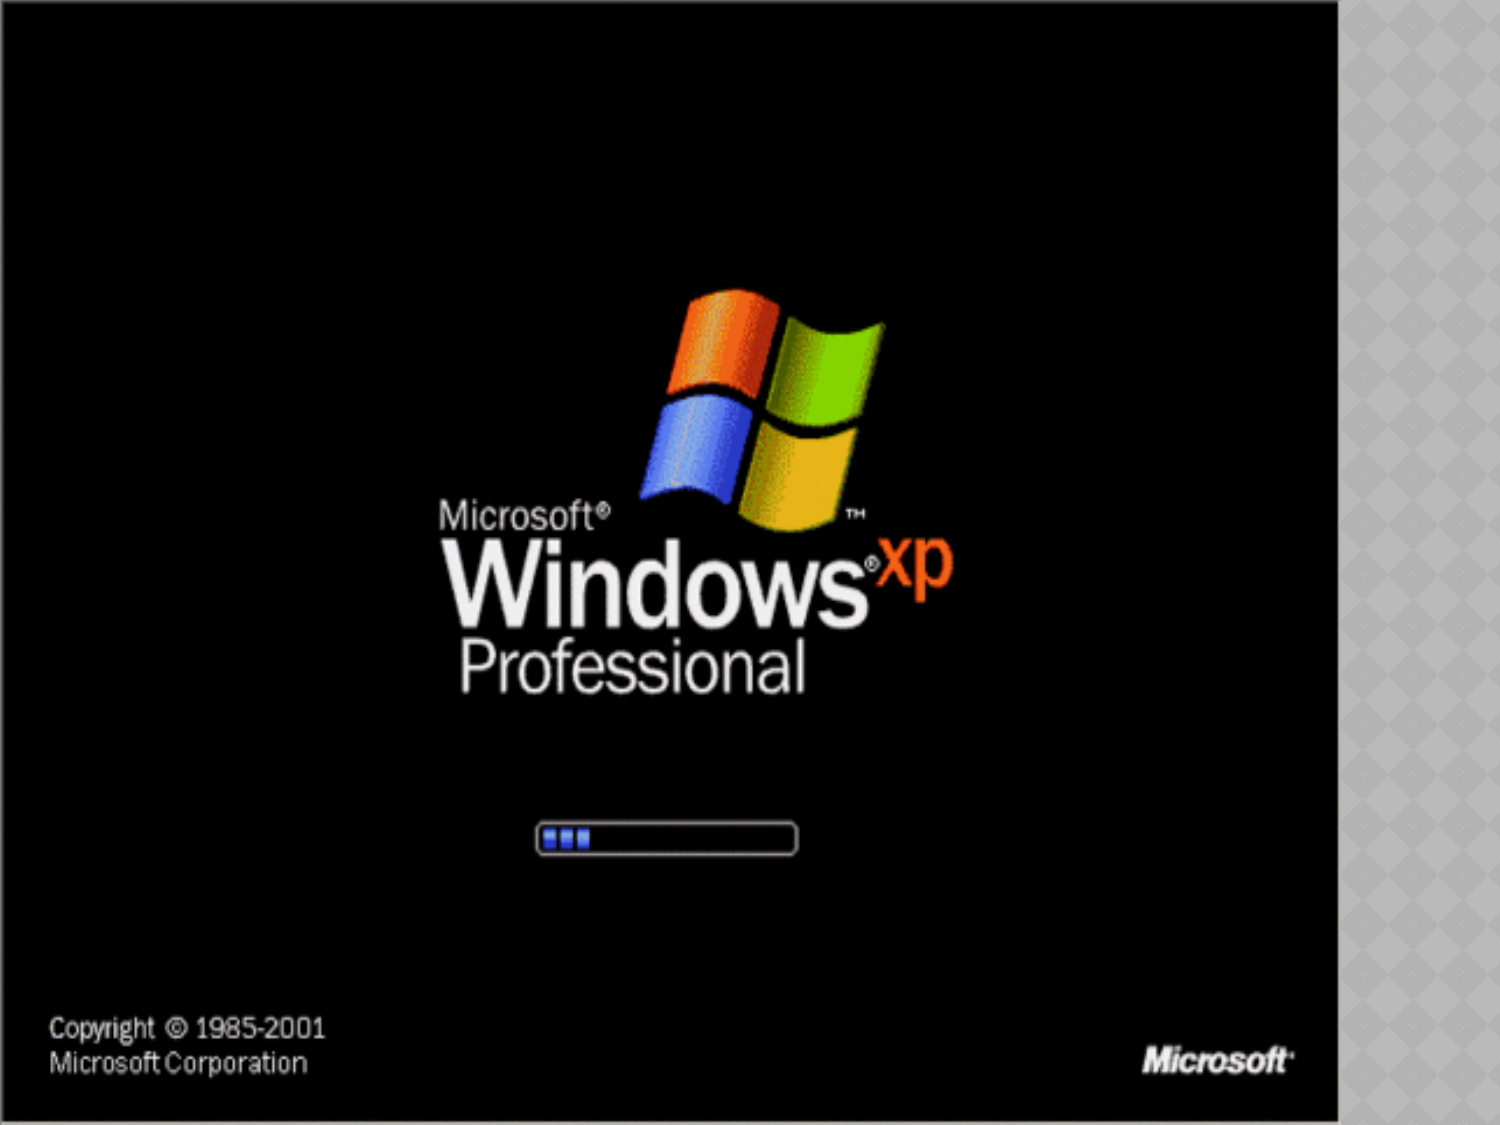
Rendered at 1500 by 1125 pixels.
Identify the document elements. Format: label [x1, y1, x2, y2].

list [0, 0, 1341, 1125]
